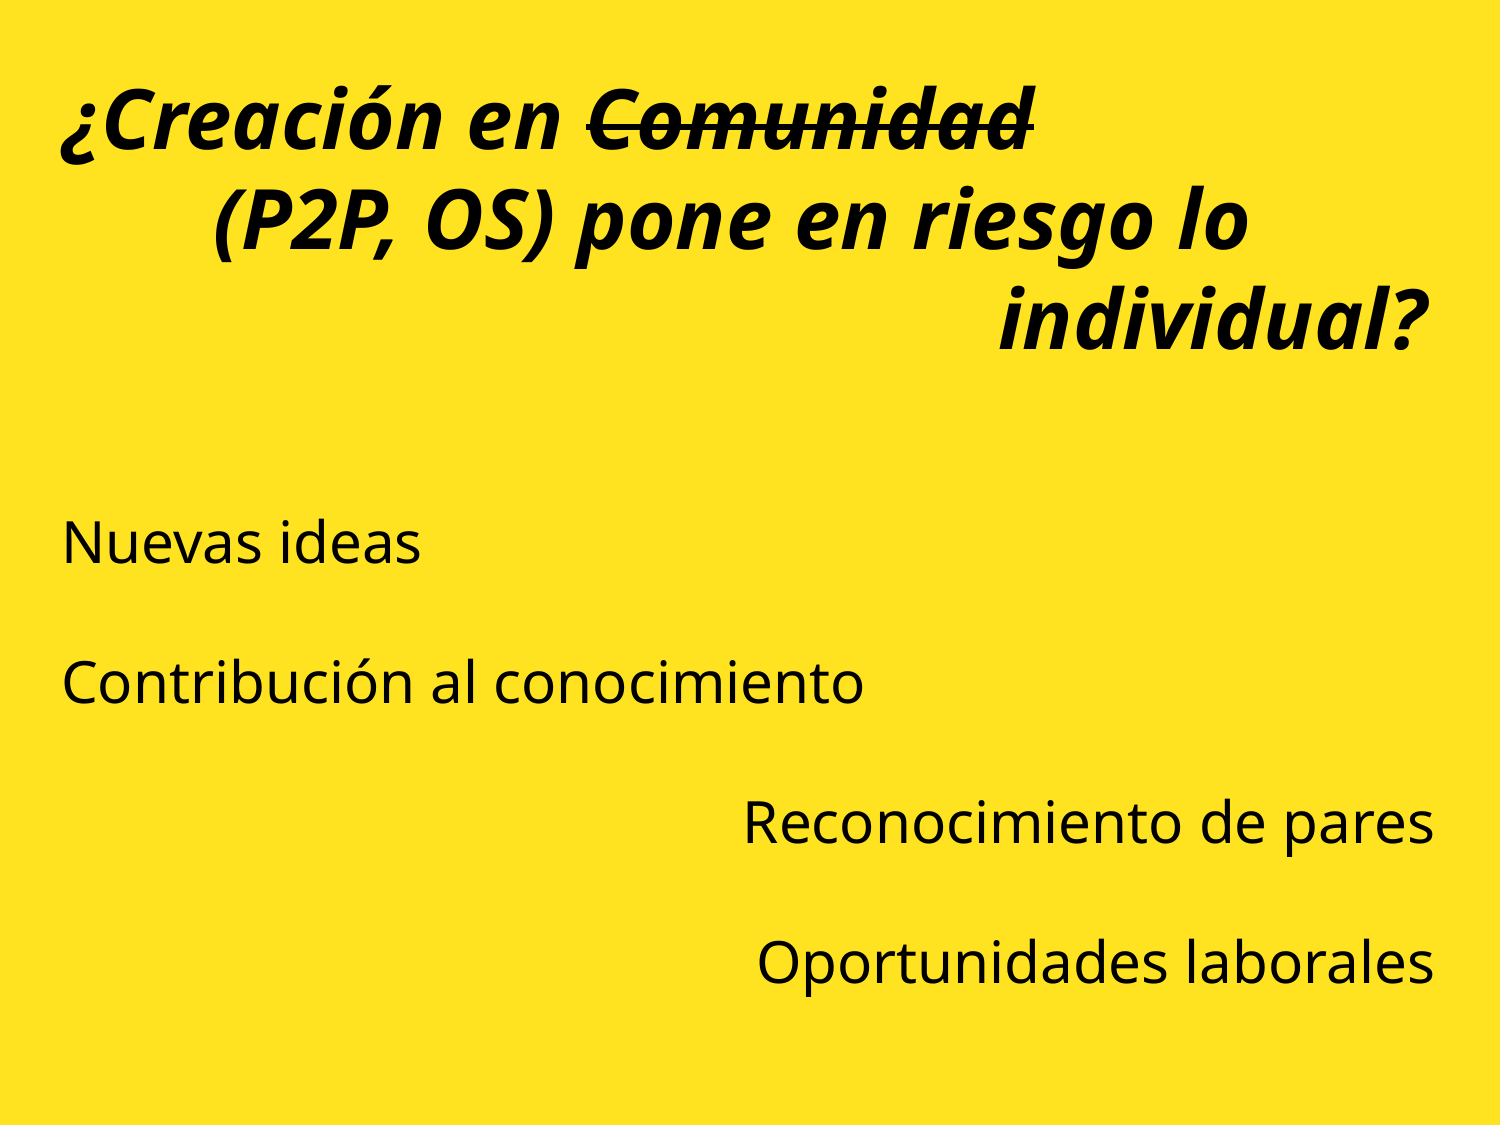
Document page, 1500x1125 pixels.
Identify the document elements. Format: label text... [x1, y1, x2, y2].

text_box ¿Creación en Comunidad (P2P, OS) pone en riesgo lo individual? [48, 58, 1464, 419]
text_box Nuevas ideas Contribución al conocimiento Reconocimiento de pares Oportunidades laborales [46, 497, 1450, 1073]
